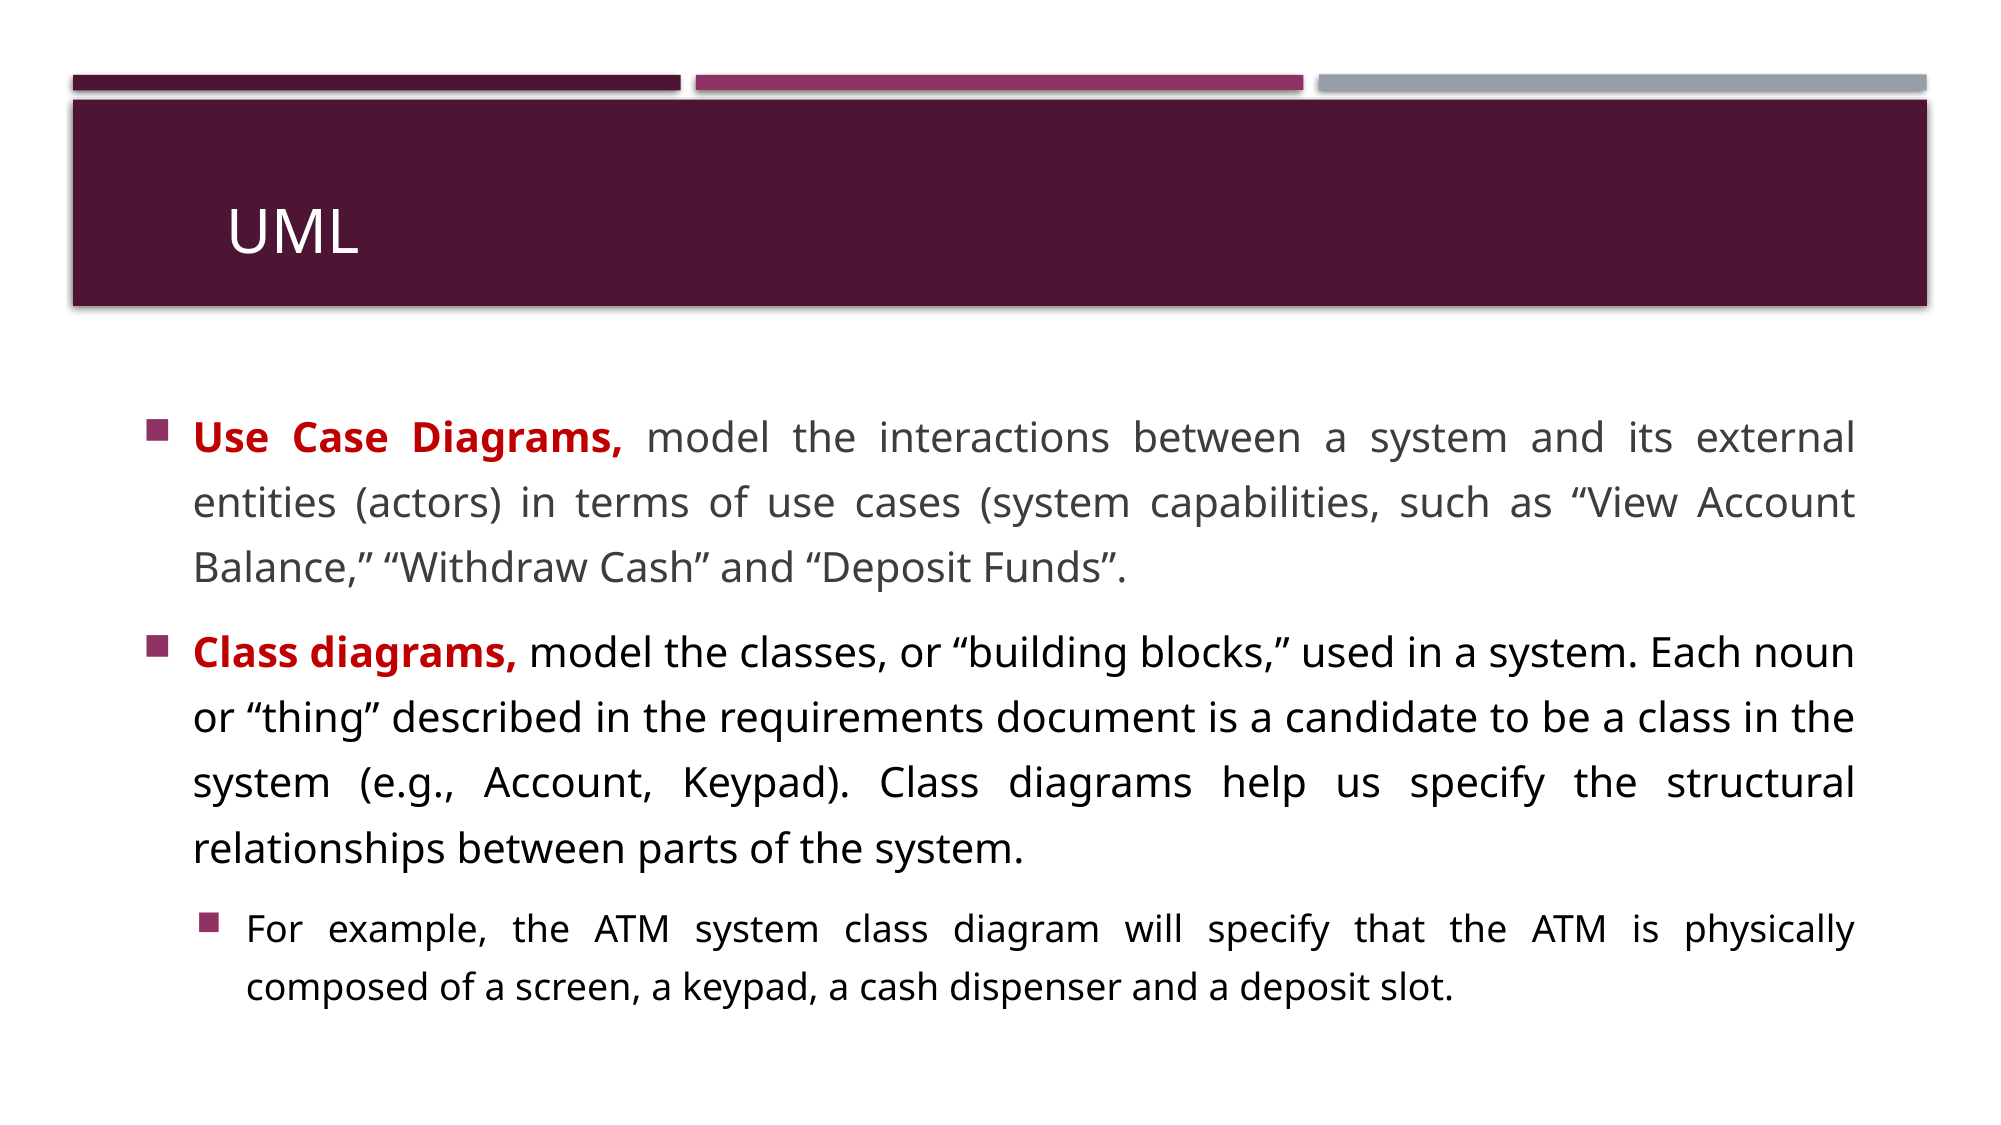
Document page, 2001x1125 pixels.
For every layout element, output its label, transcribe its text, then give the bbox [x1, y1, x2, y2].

text_box Use Case Diagrams, model the interactions between a system and its external entities (actors) in terms of use cases (system capabilities, such as “View Account Balance,” “Withdraw Cash” and “Deposit Funds”. Class diagrams, model the classes, or “building blocks,” used in a system. Each noun or “thing” described in the requirements document is a candidate to be a class in the system (e.g., Account, Keypad). Class diagrams help us specify the structural relationships between parts of the system. For example, the ATM system class diagram will specify that the ATM is physically composed of a screen, a keypad, a cash dispenser and a deposit slot. [127, 331, 1872, 1073]
list UML [211, 154, 1093, 280]
